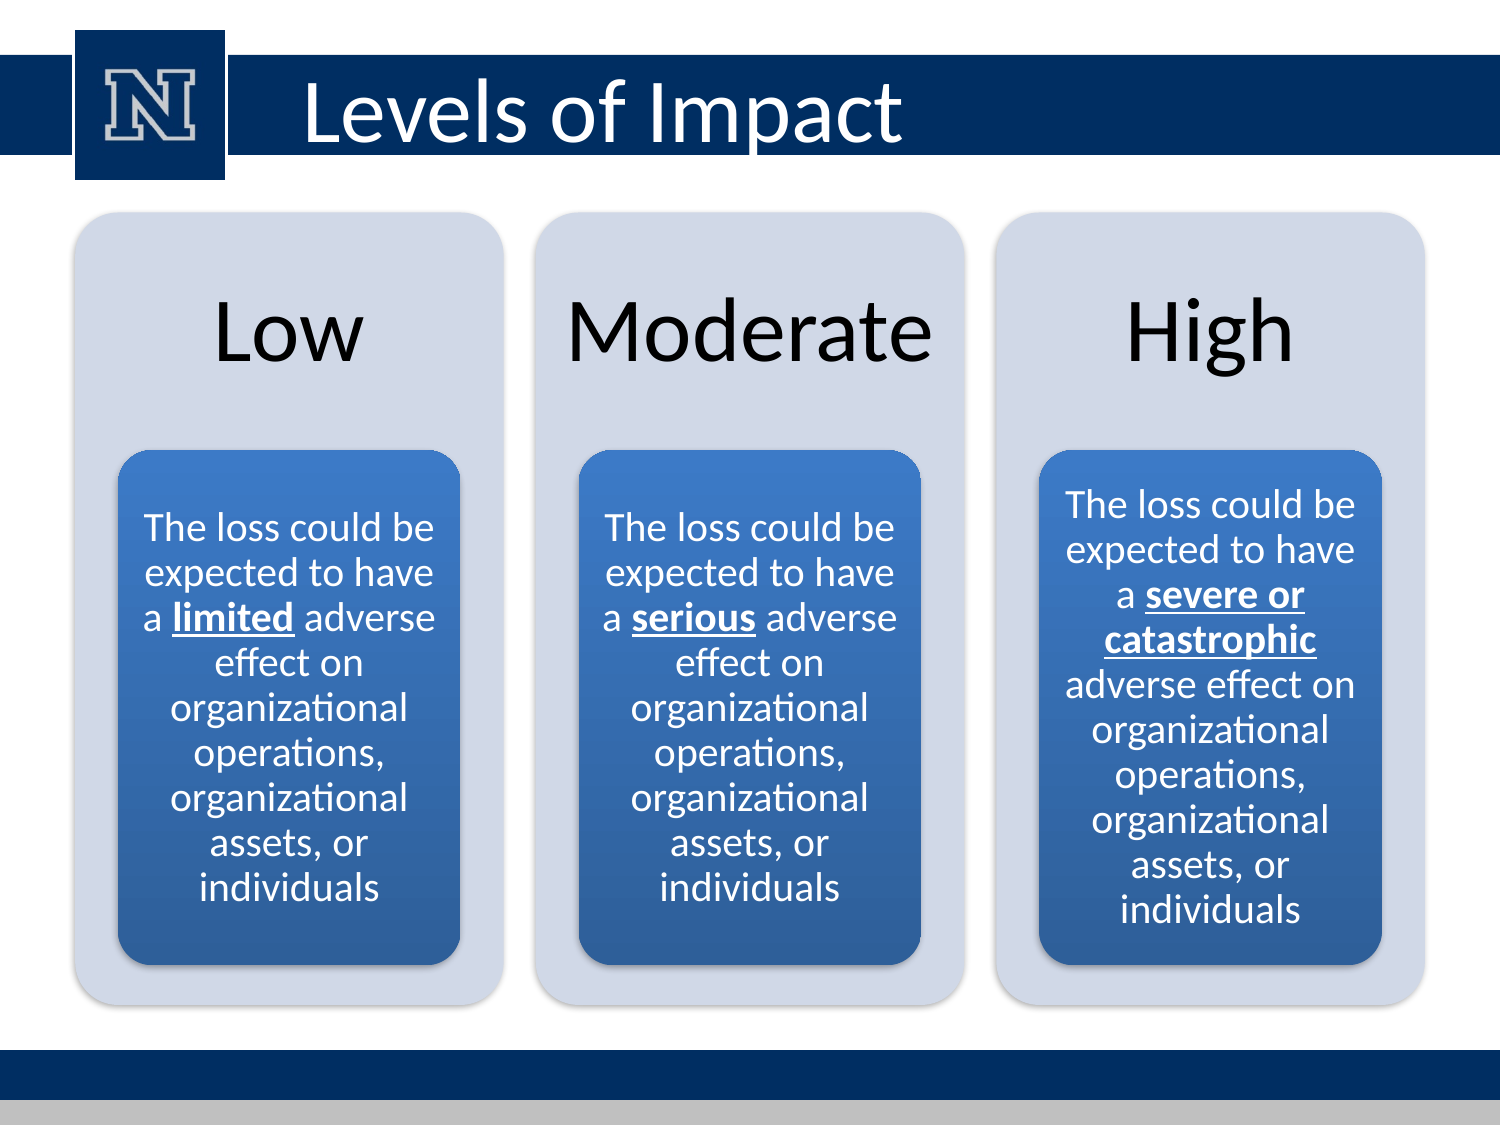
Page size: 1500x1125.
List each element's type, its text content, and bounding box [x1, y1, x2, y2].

text_box The loss could be expected to have a serious adverse effect on organizational operations, organizational assets, or individuals [578, 450, 922, 966]
picture [75, 30, 225, 180]
text_box Moderate [535, 212, 965, 1005]
text_box Low [75, 212, 504, 1005]
text_box The loss could be expected to have a limited adverse effect on organizational operations, organizational assets, or individuals [117, 450, 461, 966]
title Levels of Impact [287, 12, 1475, 200]
text_box The loss could be expected to have a severe or catastrophic adverse effect on organizational operations, organizational assets, or individuals [1039, 450, 1382, 966]
text_box High [996, 212, 1425, 1005]
